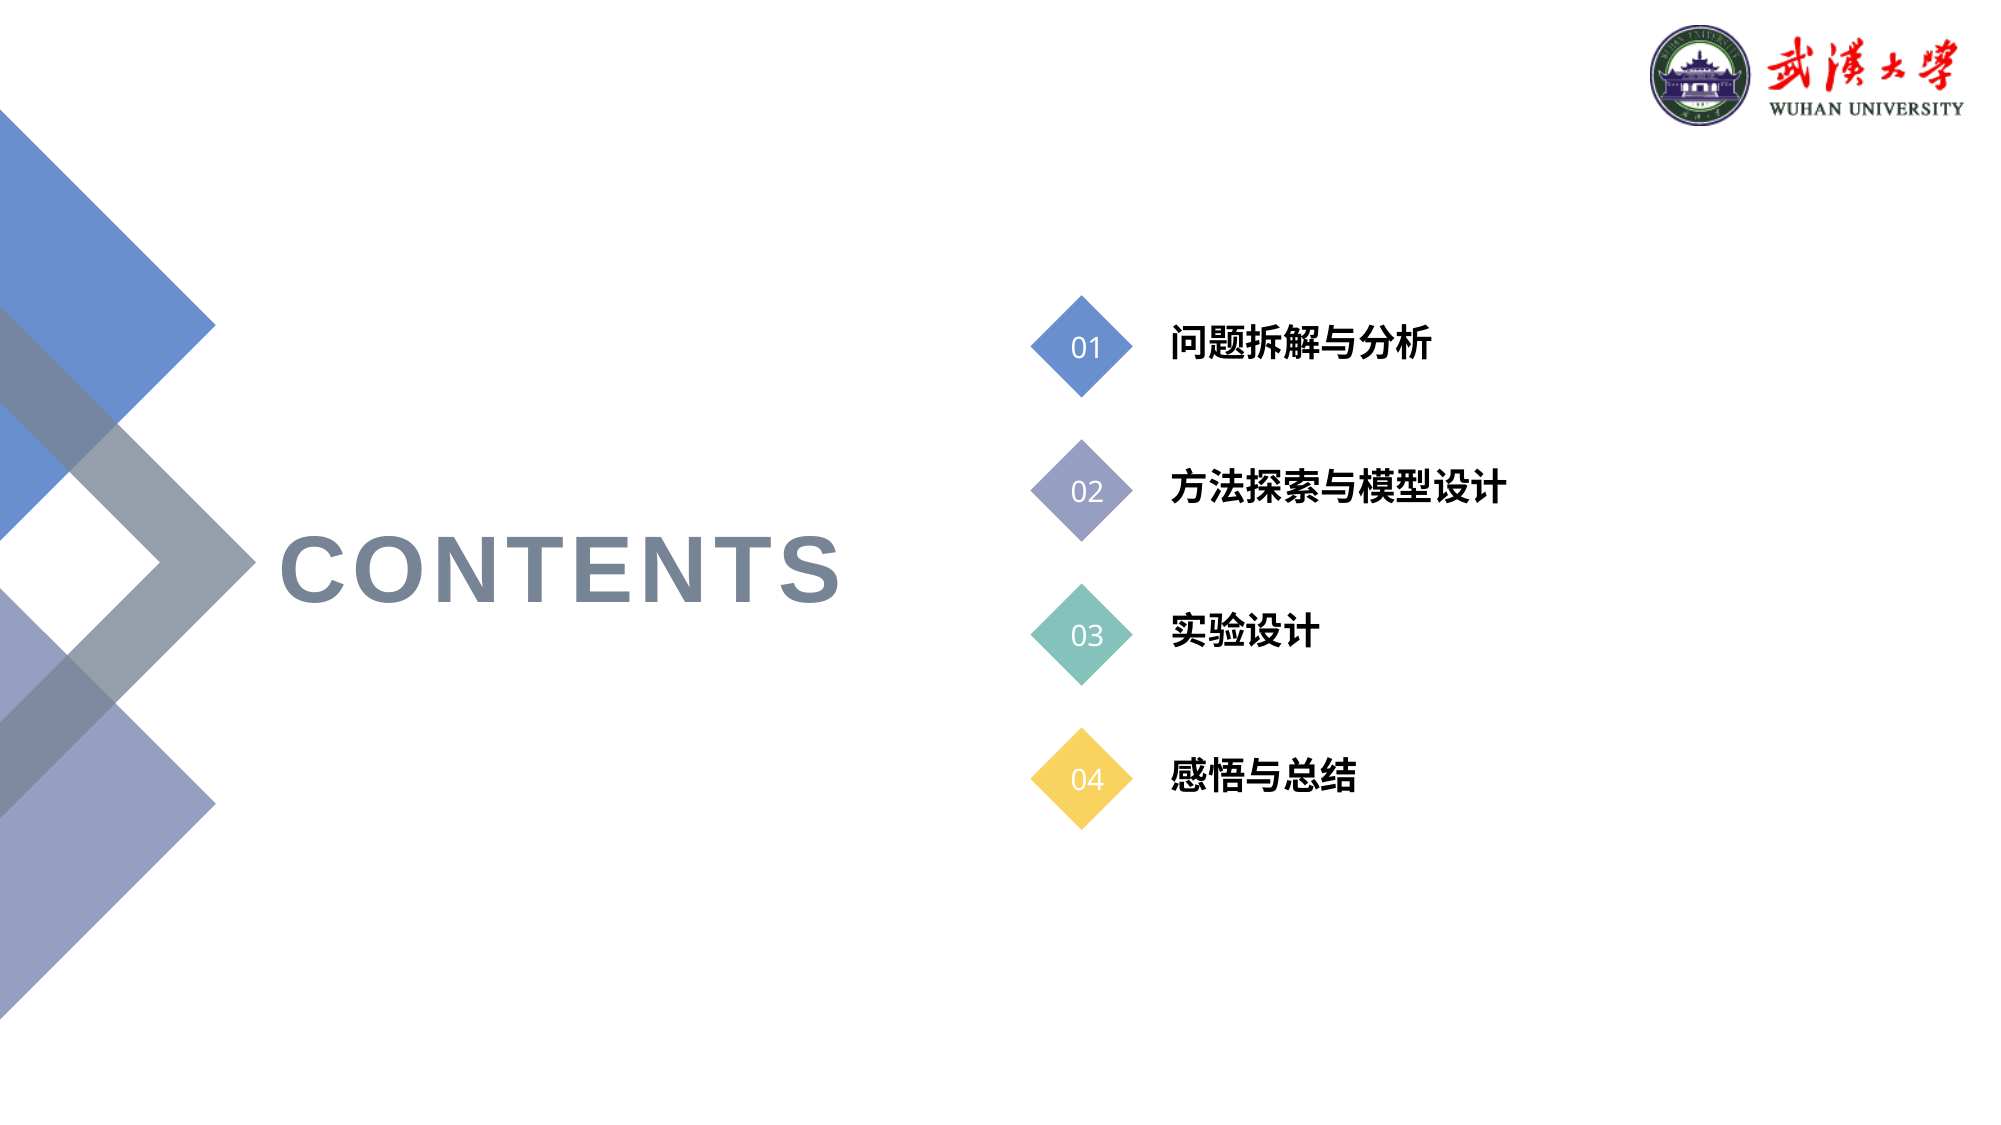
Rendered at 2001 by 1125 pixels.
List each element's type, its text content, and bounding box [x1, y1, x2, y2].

text_box CONTENTS [256, 488, 868, 641]
text_box 03 [1028, 581, 1135, 688]
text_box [0, 172, 256, 957]
text_box 01 [1028, 293, 1135, 400]
text_box 感悟与总结 [1156, 723, 1807, 826]
picture [1650, 25, 1965, 126]
text_box 实验设计 [1156, 578, 1807, 681]
text_box 方法探索与模型设计 [1156, 433, 1807, 538]
text_box 问题拆解与分析 [1156, 290, 1807, 393]
text_box 04 [1028, 726, 1135, 832]
text_box 02 [1028, 437, 1135, 544]
